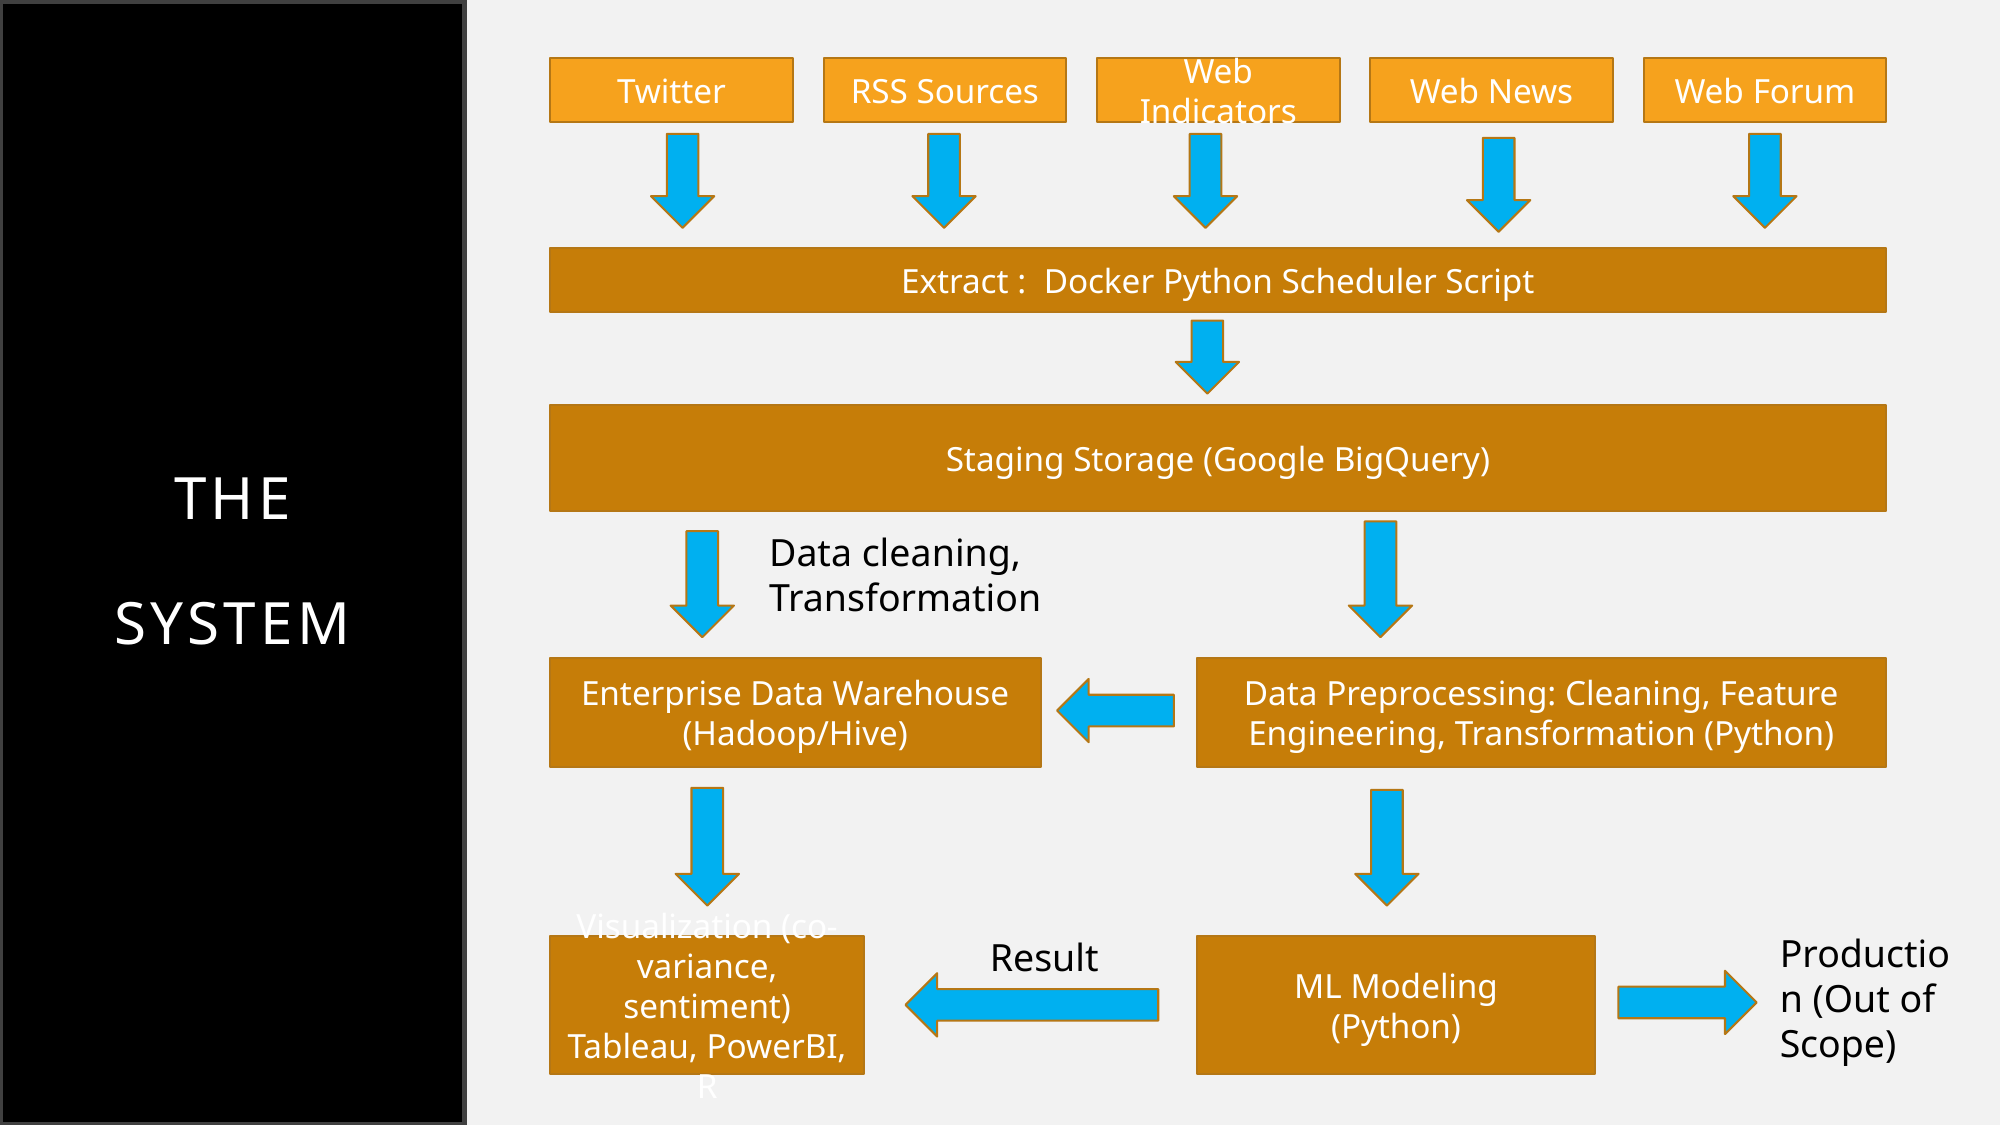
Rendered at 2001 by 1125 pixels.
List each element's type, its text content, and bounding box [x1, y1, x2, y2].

text_box ML Modeling (Python) [1196, 935, 1596, 1075]
text_box [1174, 319, 1240, 395]
text_box THE system [0, 1, 465, 1125]
text_box [1347, 520, 1414, 638]
text_box [669, 530, 735, 638]
text_box [1732, 132, 1798, 229]
text_box [911, 132, 977, 229]
text_box [1354, 788, 1420, 907]
text_box Web News [1369, 57, 1614, 123]
text_box Staging Storage (Google BigQuery) [549, 404, 1887, 512]
text_box Enterprise Data Warehouse (Hadoop/Hive) [549, 657, 1042, 768]
text_box Web Indicators [1096, 57, 1341, 123]
text_box [1617, 969, 1758, 1036]
text_box [904, 972, 1160, 1038]
text_box Twitter [549, 57, 794, 123]
text_box Result [975, 926, 1114, 987]
text_box Extract : Docker Python Scheduler Script [549, 247, 1887, 313]
text_box [650, 132, 716, 229]
text_box Data cleaning, Transformation [754, 521, 1057, 627]
text_box Web Forum [1643, 57, 1887, 123]
text_box RSS Sources [823, 57, 1067, 123]
text_box [674, 786, 740, 907]
text_box Production (Out of Scope) [1764, 922, 1975, 1073]
text_box Data Preprocessing: Cleaning, Feature Engineering, Transformation (Python) [1196, 657, 1887, 768]
text_box Visualization (co-variance, sentiment) Tableau, PowerBI, R [549, 935, 865, 1075]
text_box [1056, 677, 1175, 744]
text_box [1466, 136, 1532, 233]
text_box [1172, 132, 1239, 229]
